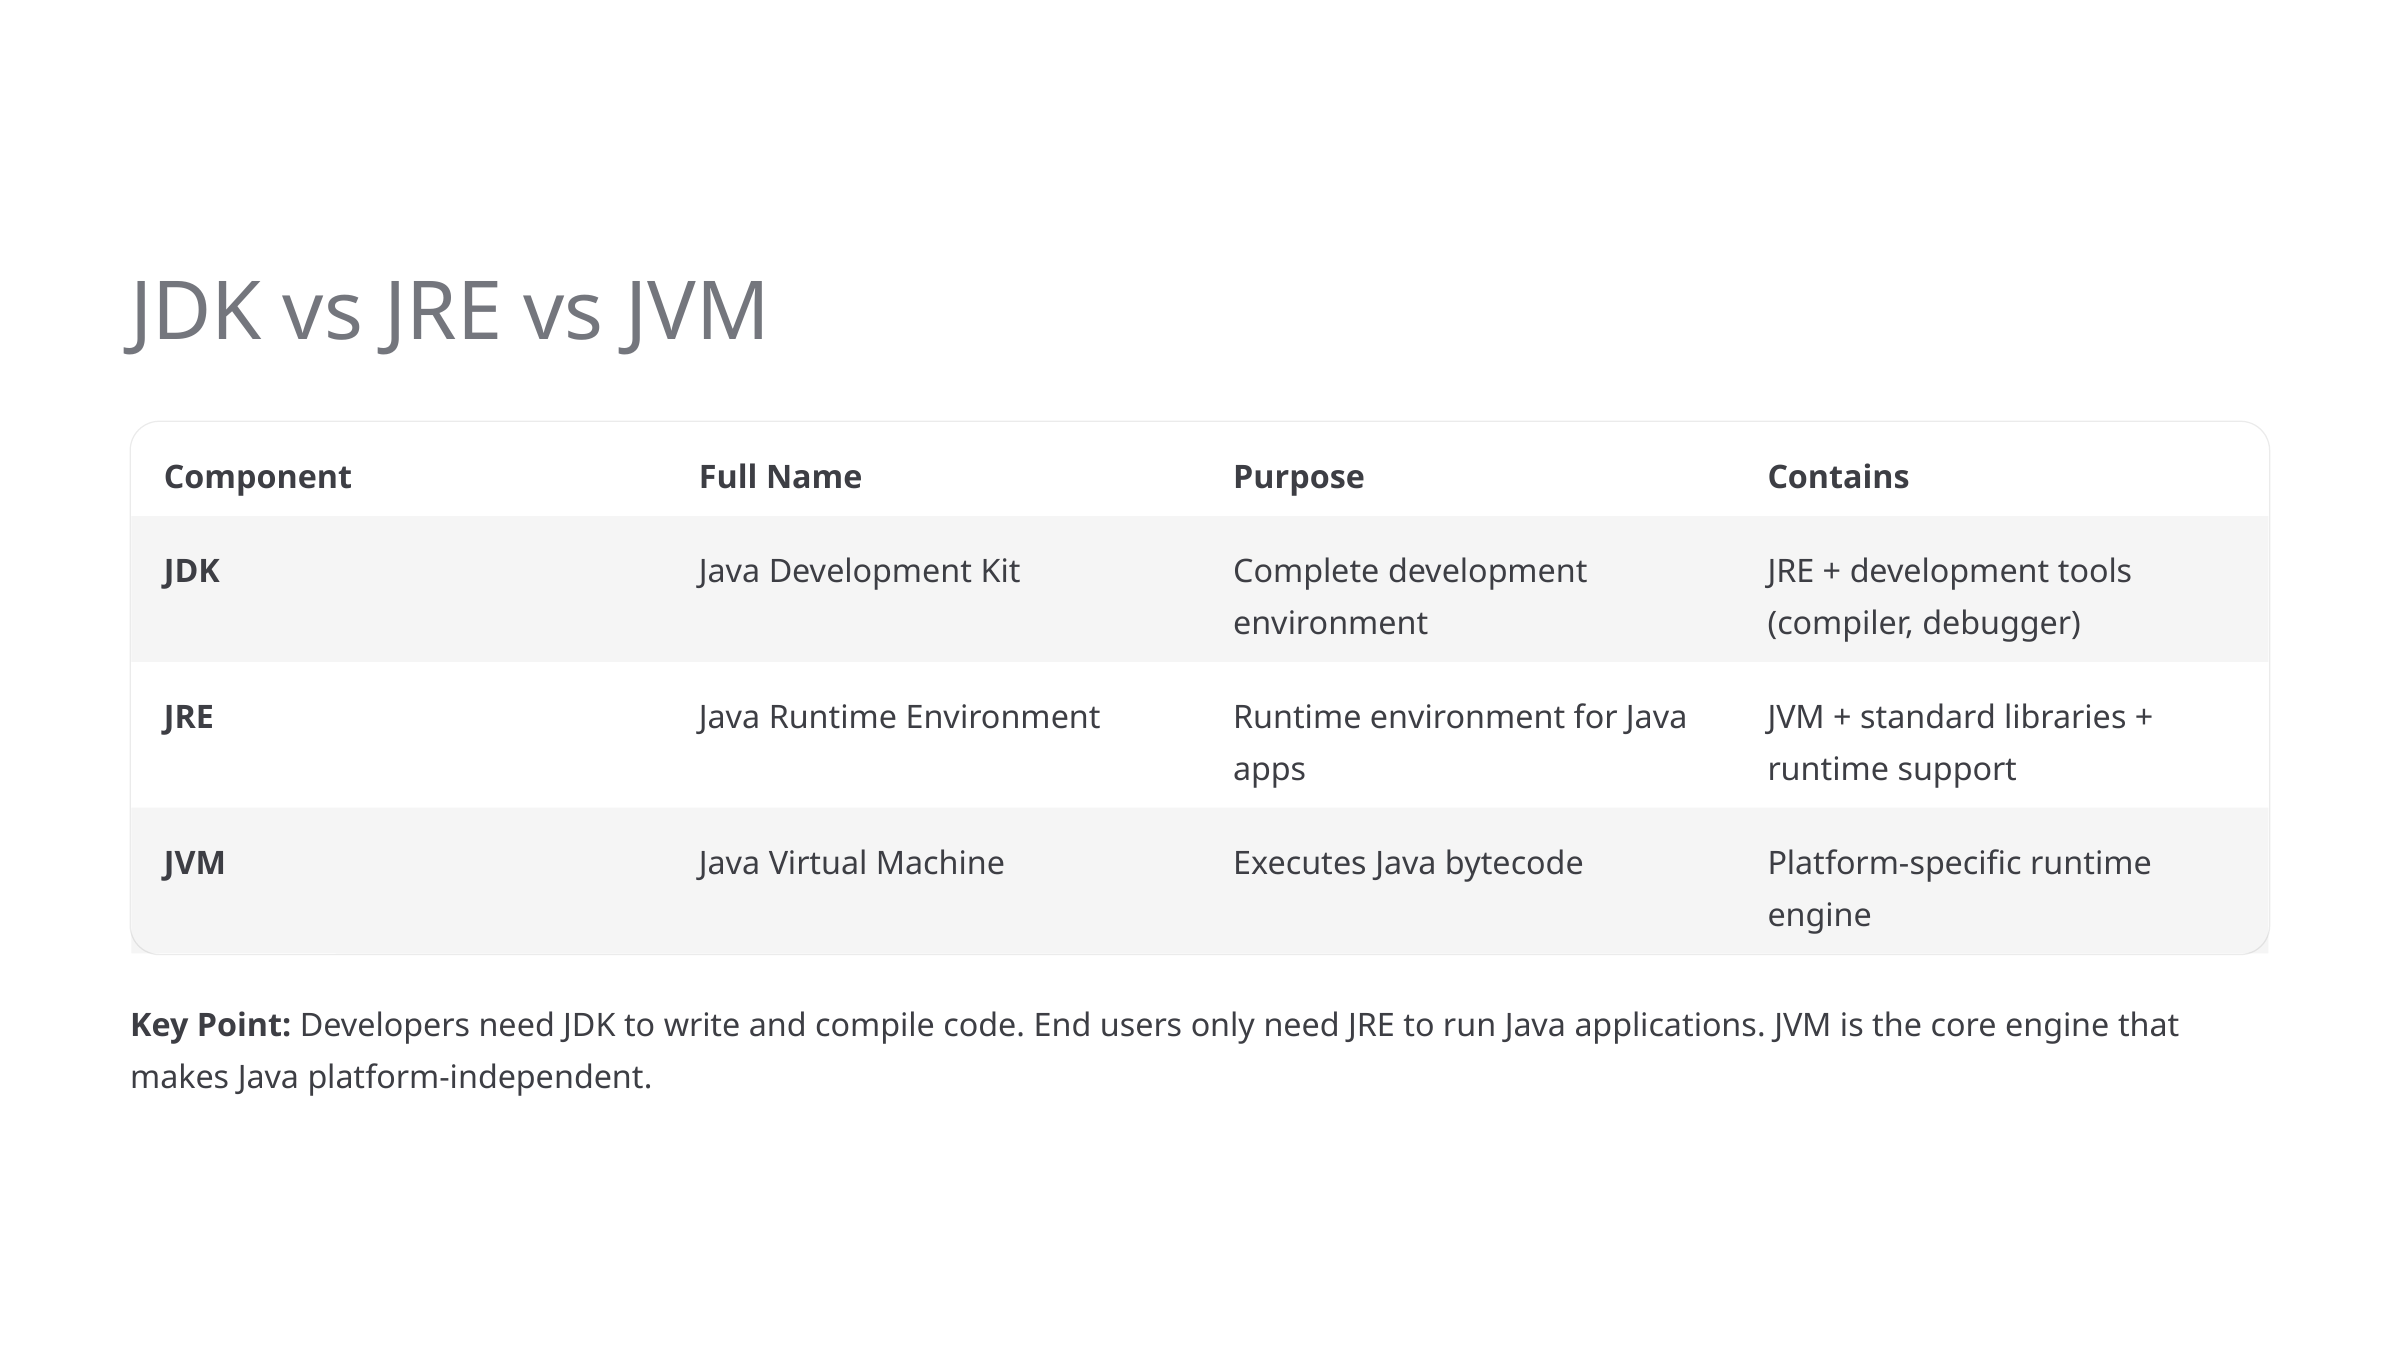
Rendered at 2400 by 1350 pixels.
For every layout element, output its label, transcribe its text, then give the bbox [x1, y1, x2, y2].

text_box Platform-specific runtime engine [1767, 828, 2236, 933]
text_box Component [163, 443, 633, 496]
text_box JVM + standard libraries + runtime support [1767, 682, 2236, 787]
text_box Executes Java bytecode [1233, 828, 1702, 881]
text_box Java Runtime Environment [698, 682, 1167, 735]
text_box Java Development Kit [698, 536, 1167, 589]
text_box Complete development environment [1233, 536, 1702, 642]
text_box [131, 516, 2269, 661]
text_box JVM [163, 828, 633, 881]
text_box JRE + development tools (compiler, debugger) [1767, 536, 2236, 642]
text_box [131, 661, 2269, 807]
text_box Purpose [1233, 443, 1702, 496]
text_box Key Point: Developers need JDK to write and compile code. End users only need JRE to run Java applications. JVM is the core engine that makes Java platform-independent. [130, 991, 2270, 1096]
text_box JDK [163, 536, 633, 589]
text_box JRE [163, 682, 633, 735]
text_box [131, 807, 2269, 954]
text_box Contains [1767, 443, 2236, 496]
text_box JDK vs JRE vs JVM [130, 254, 945, 357]
text_box Runtime environment for Java apps [1233, 682, 1702, 787]
text_box Java Virtual Machine [698, 828, 1167, 881]
text_box Full Name [698, 443, 1167, 496]
text_box [131, 422, 2269, 516]
